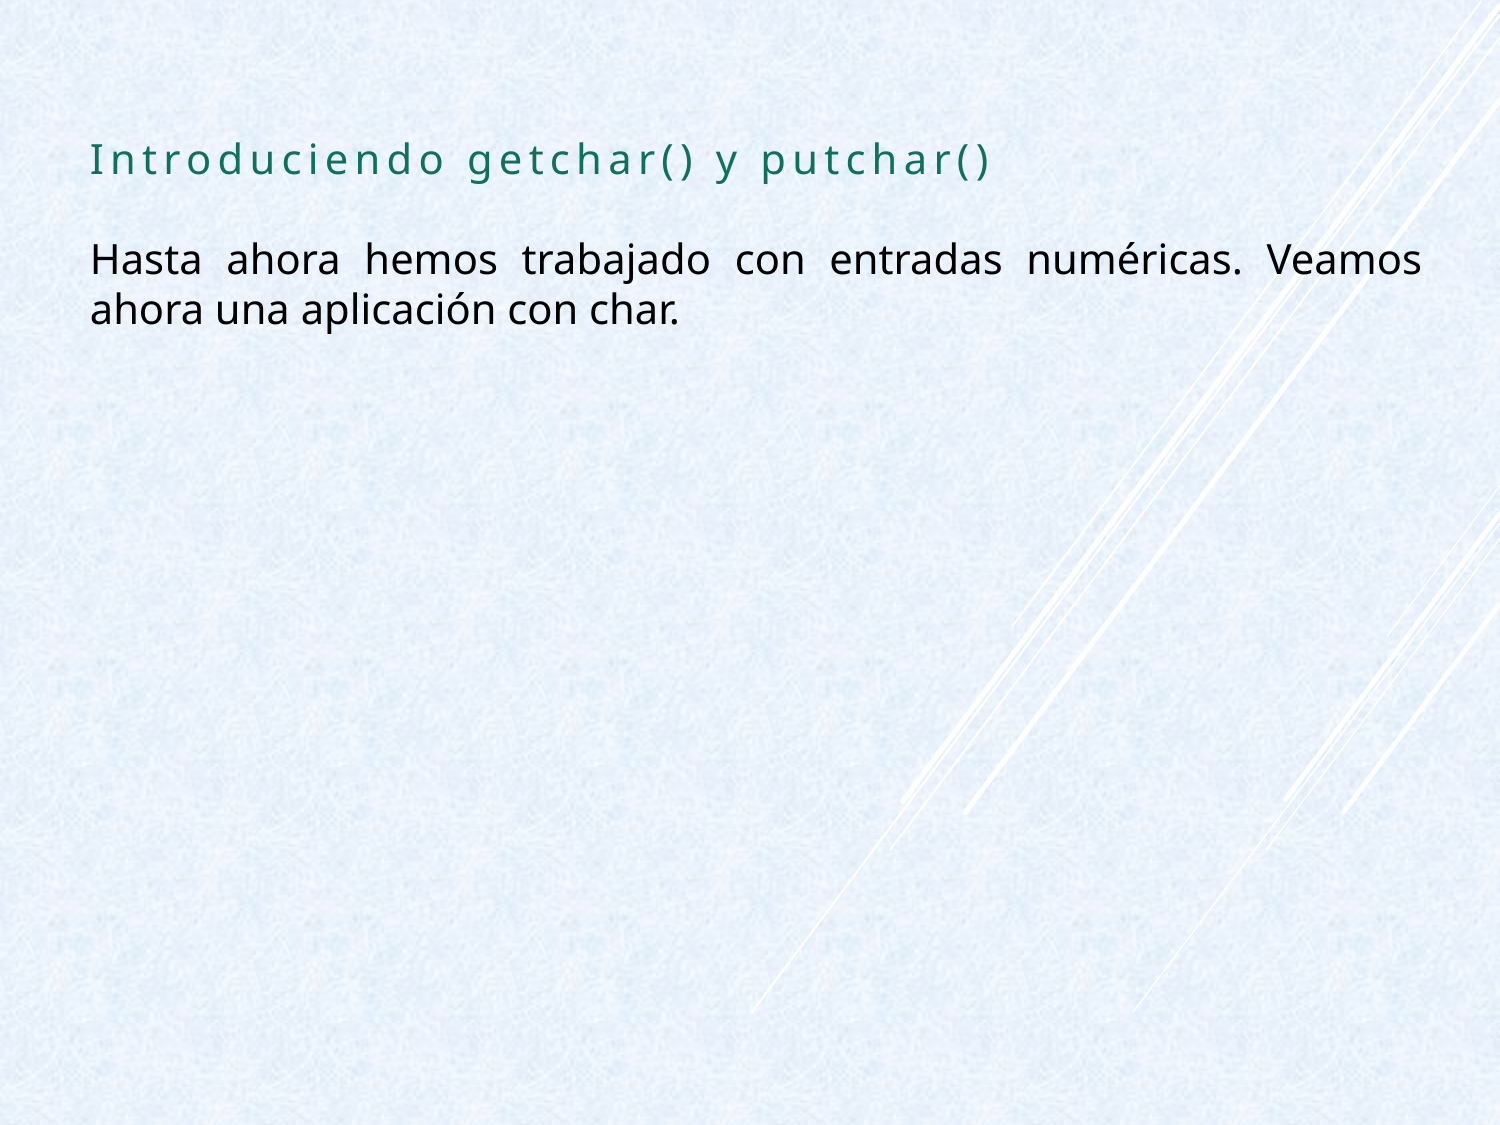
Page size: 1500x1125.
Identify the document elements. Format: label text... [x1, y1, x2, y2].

text_box Introduciendo getchar() y putchar() Hasta ahora hemos trabajado con entradas numéricas. Veamos ahora una aplicación con char. [74, 125, 1438, 390]
